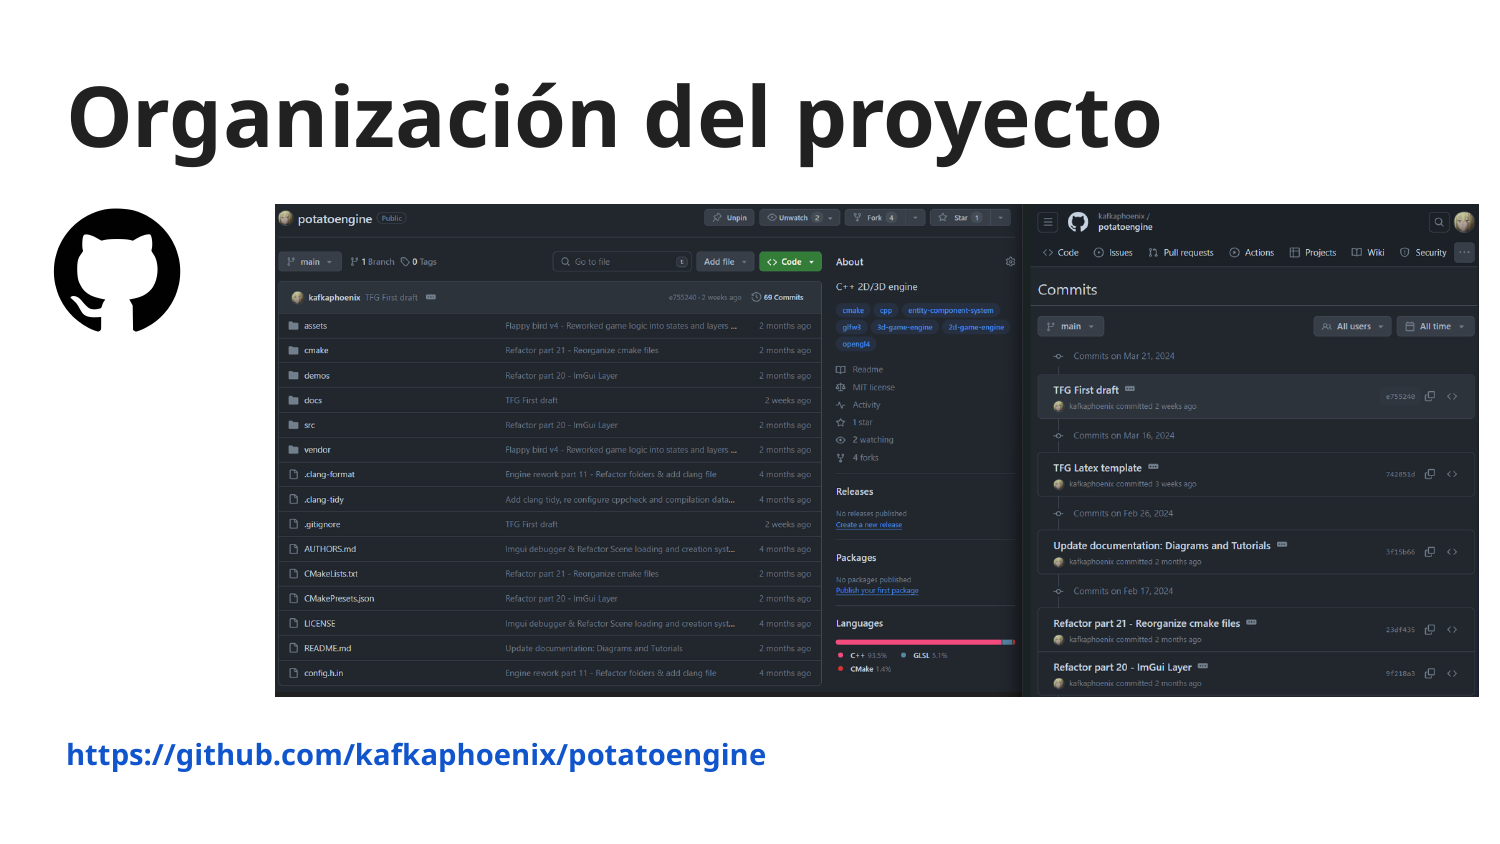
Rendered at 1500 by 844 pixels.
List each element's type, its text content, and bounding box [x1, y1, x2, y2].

text_box https://github.com/kafkaphoenix/potatoengine [51, 721, 900, 807]
picture [274, 204, 1479, 698]
picture [50, 204, 183, 336]
title Organización del proyecto [51, 48, 1449, 180]
